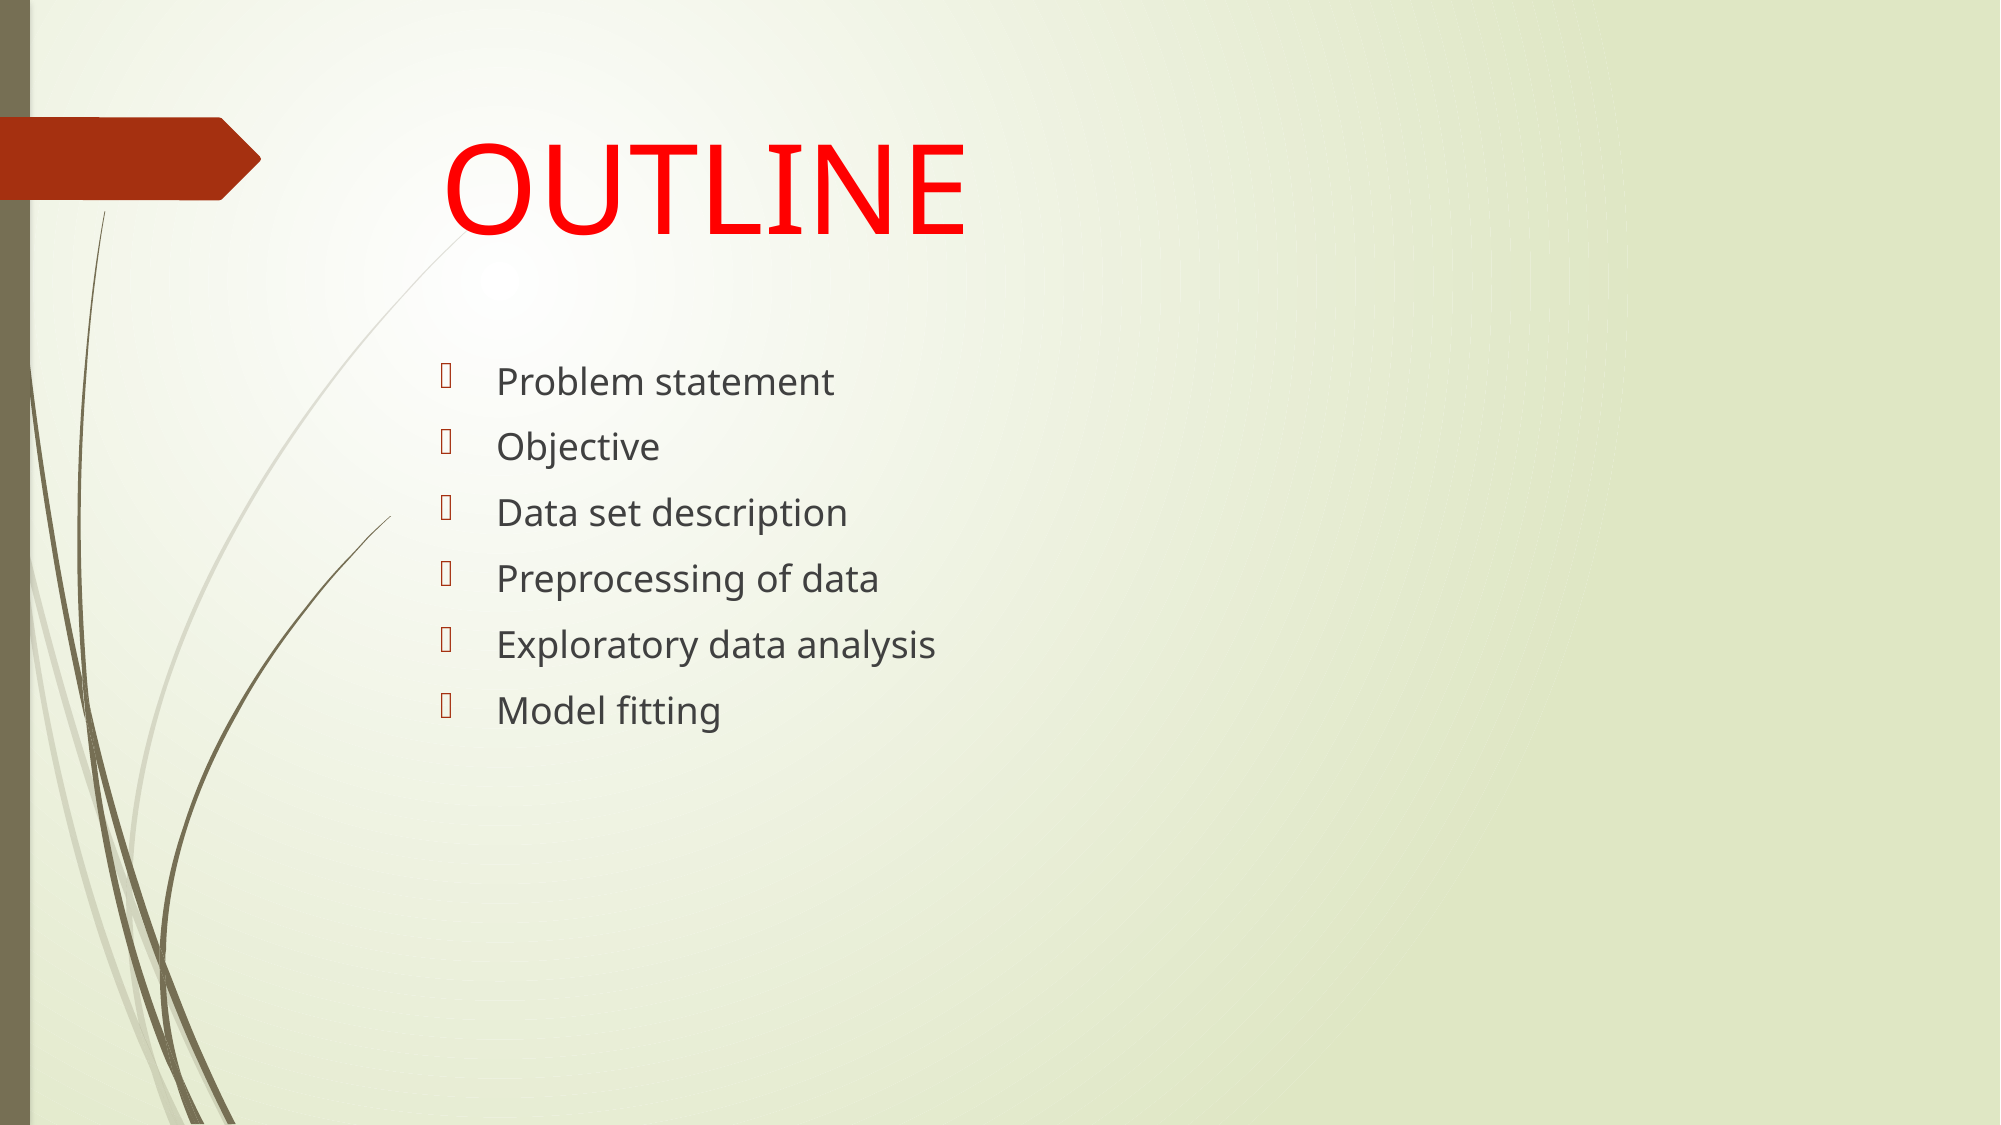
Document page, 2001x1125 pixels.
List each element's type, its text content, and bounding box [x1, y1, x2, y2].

list Problem statement Objective Data set description Preprocessing of data Exploratory data analysis Model fitting [424, 350, 1888, 970]
title OUTLINE [425, 102, 1888, 313]
